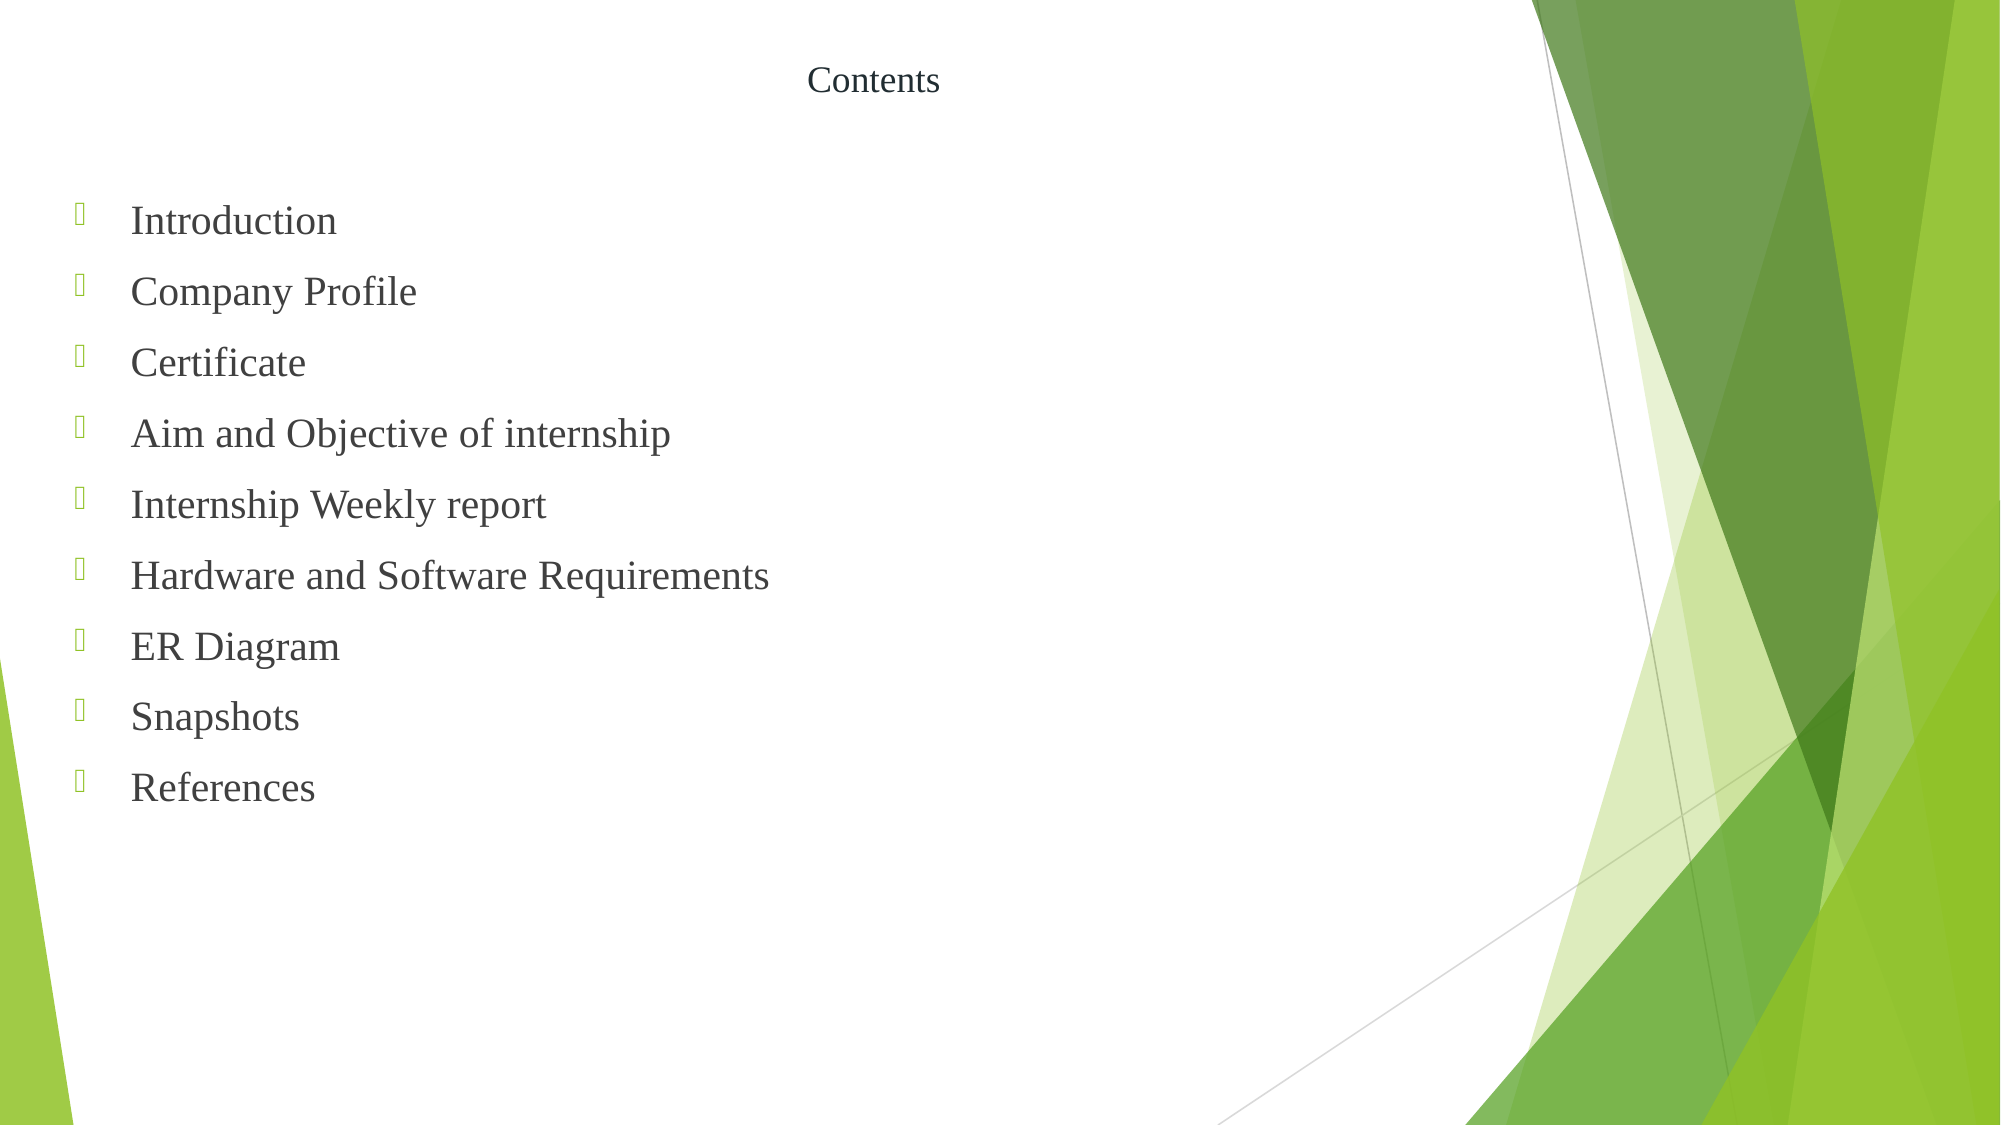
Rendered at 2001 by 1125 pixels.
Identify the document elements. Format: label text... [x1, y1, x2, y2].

title Contents [44, 1, 1713, 187]
list Introduction Company Profile Certificate Aim and Objective of internship Internship Weekly report Hardware and Software Requirements ER Diagram Snapshots References [66, 185, 1793, 950]
